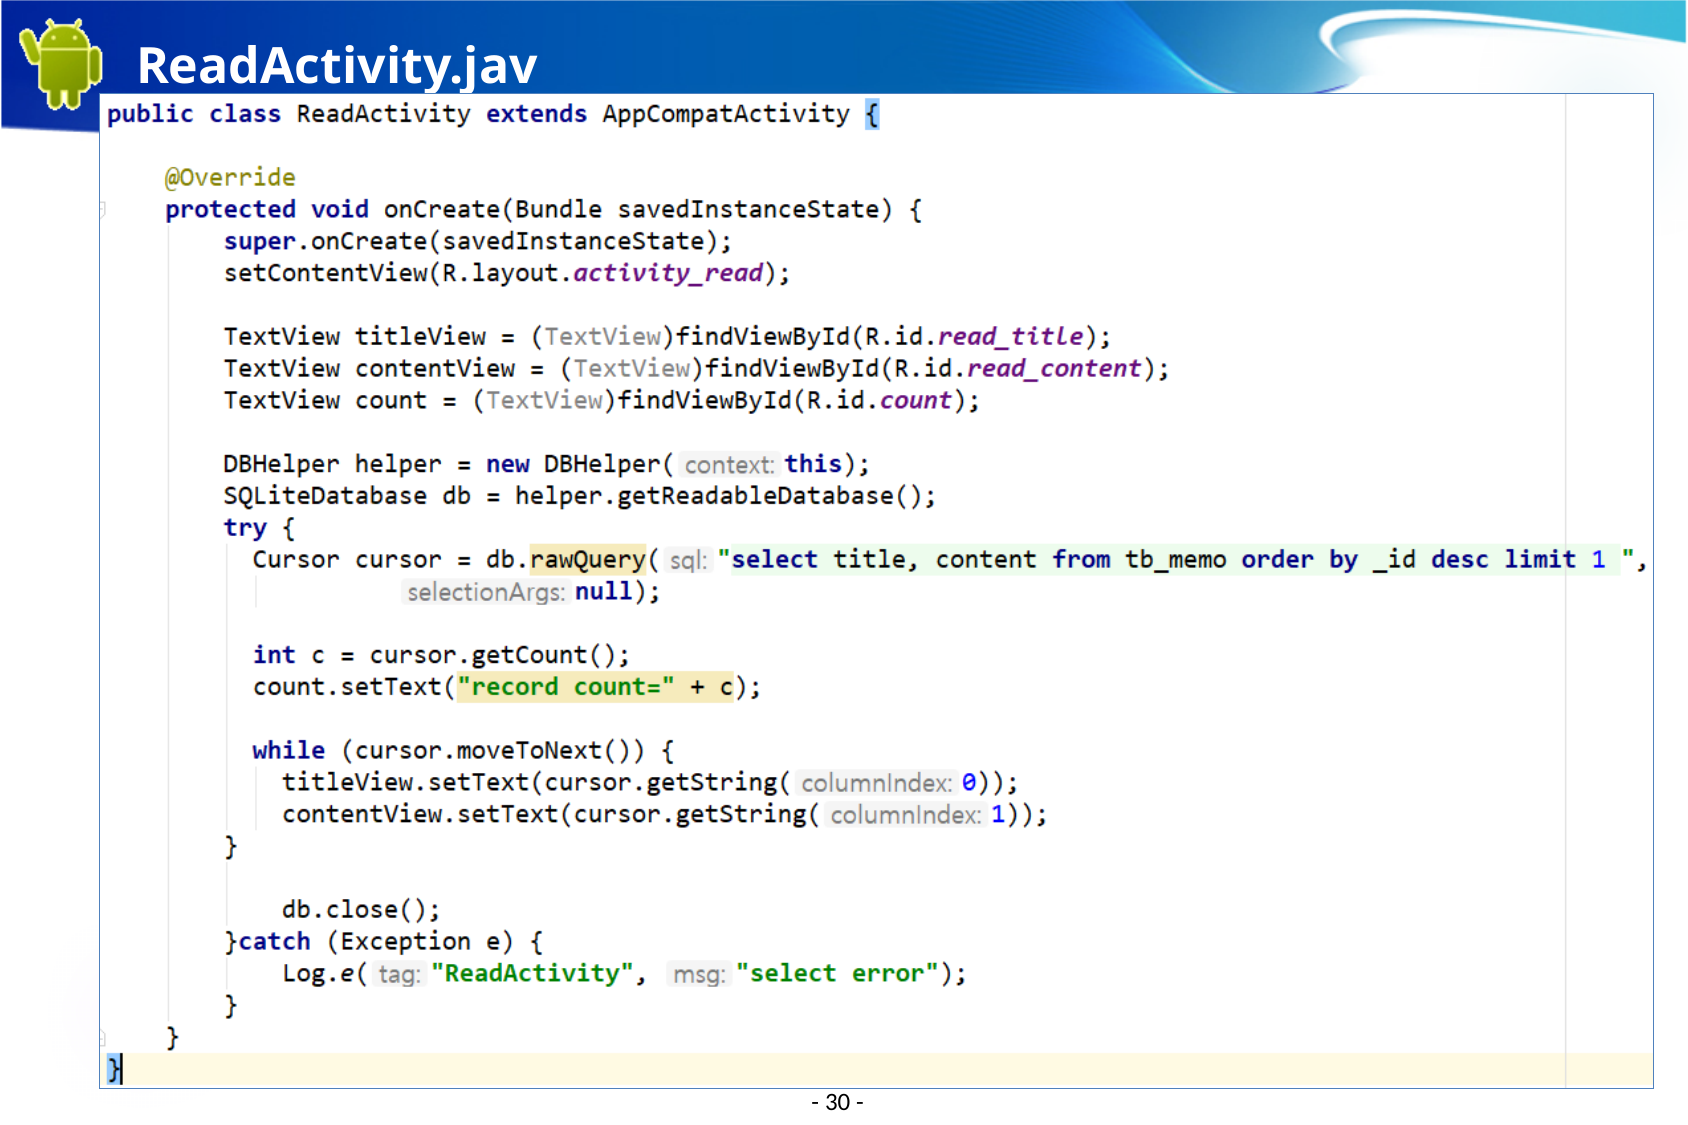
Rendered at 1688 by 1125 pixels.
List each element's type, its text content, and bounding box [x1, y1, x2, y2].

picture [0, 0, 1688, 1090]
title ReadActivity.java [134, 31, 543, 92]
